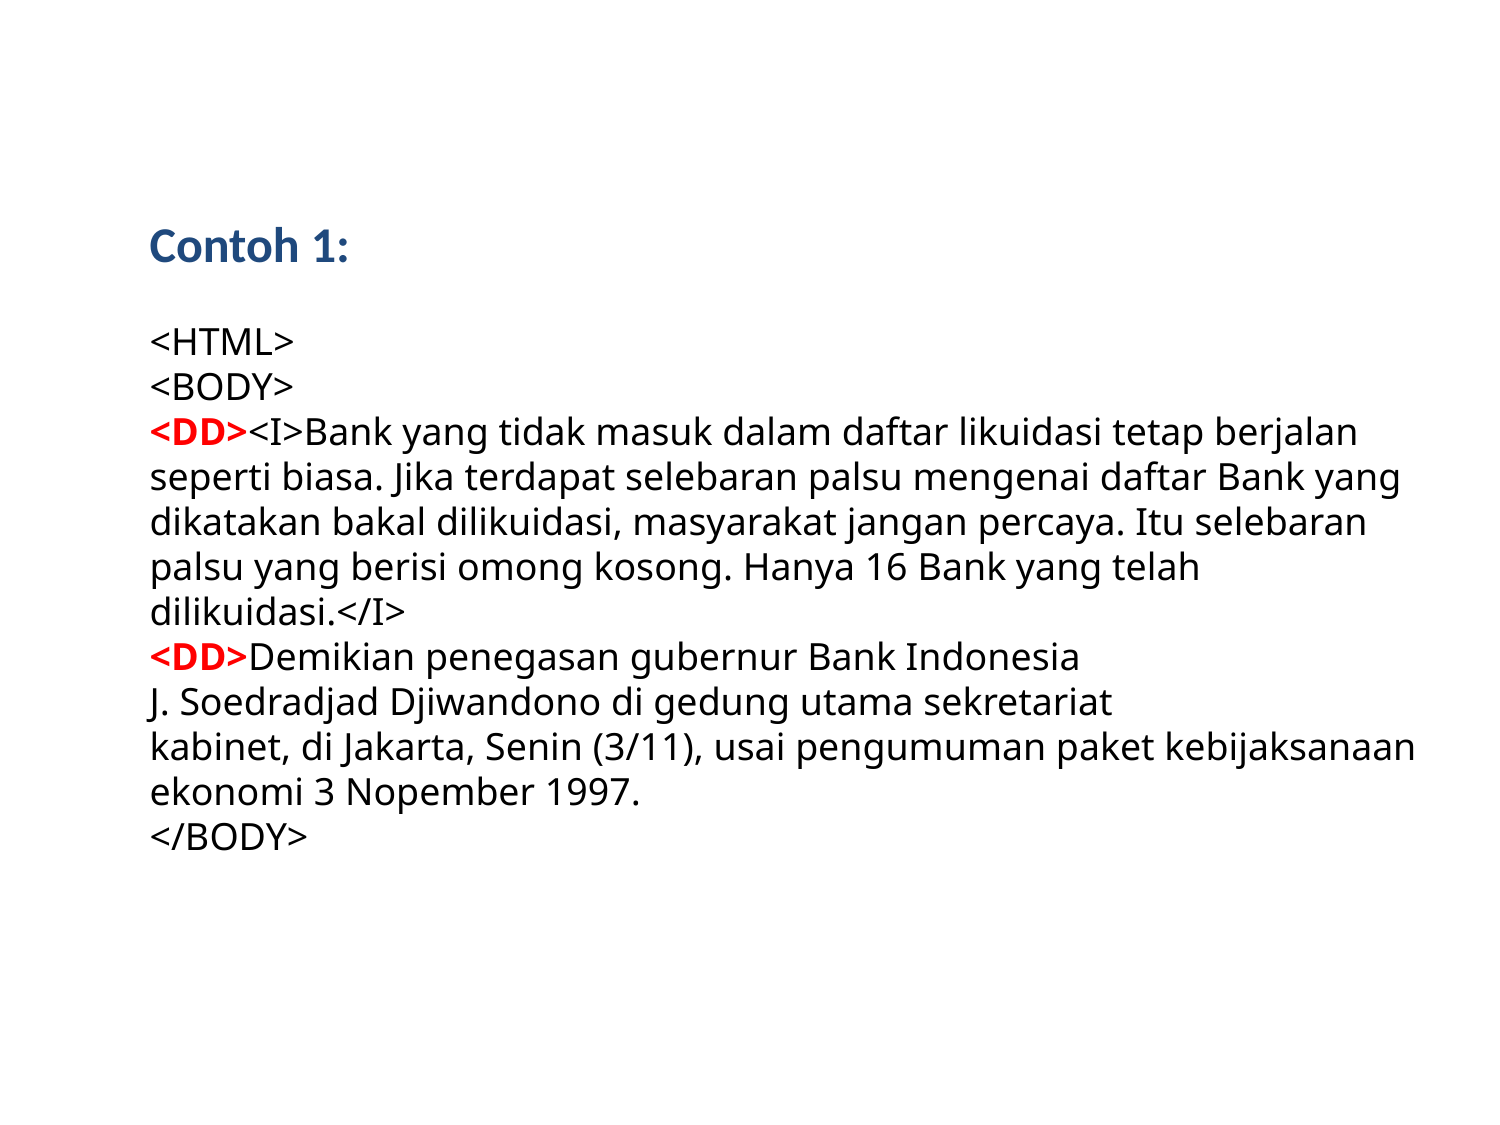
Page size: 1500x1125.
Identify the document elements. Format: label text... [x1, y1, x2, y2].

text_box Contoh 1: <HTML> <BODY> <DD><I>Bank yang tidak masuk dalam daftar likuidasi tetap berjalan seperti biasa. Jika terdapat selebaran palsu mengenai daftar Bank yang dikatakan bakal dilikuidasi, masyarakat jangan percaya. Itu selebaran palsu yang berisi omong kosong. Hanya 16 Bank yang telah dilikuidasi.</I> <DD>Demikian penegasan gubernur Bank Indonesia J. Soedradjad Djiwandono di gedung utama sekretariat kabinet, di Jakarta, Senin (3/11), usai pengumuman paket kebijaksanaan ekonomi 3 Nopember 1997. </BODY> [134, 205, 1438, 866]
